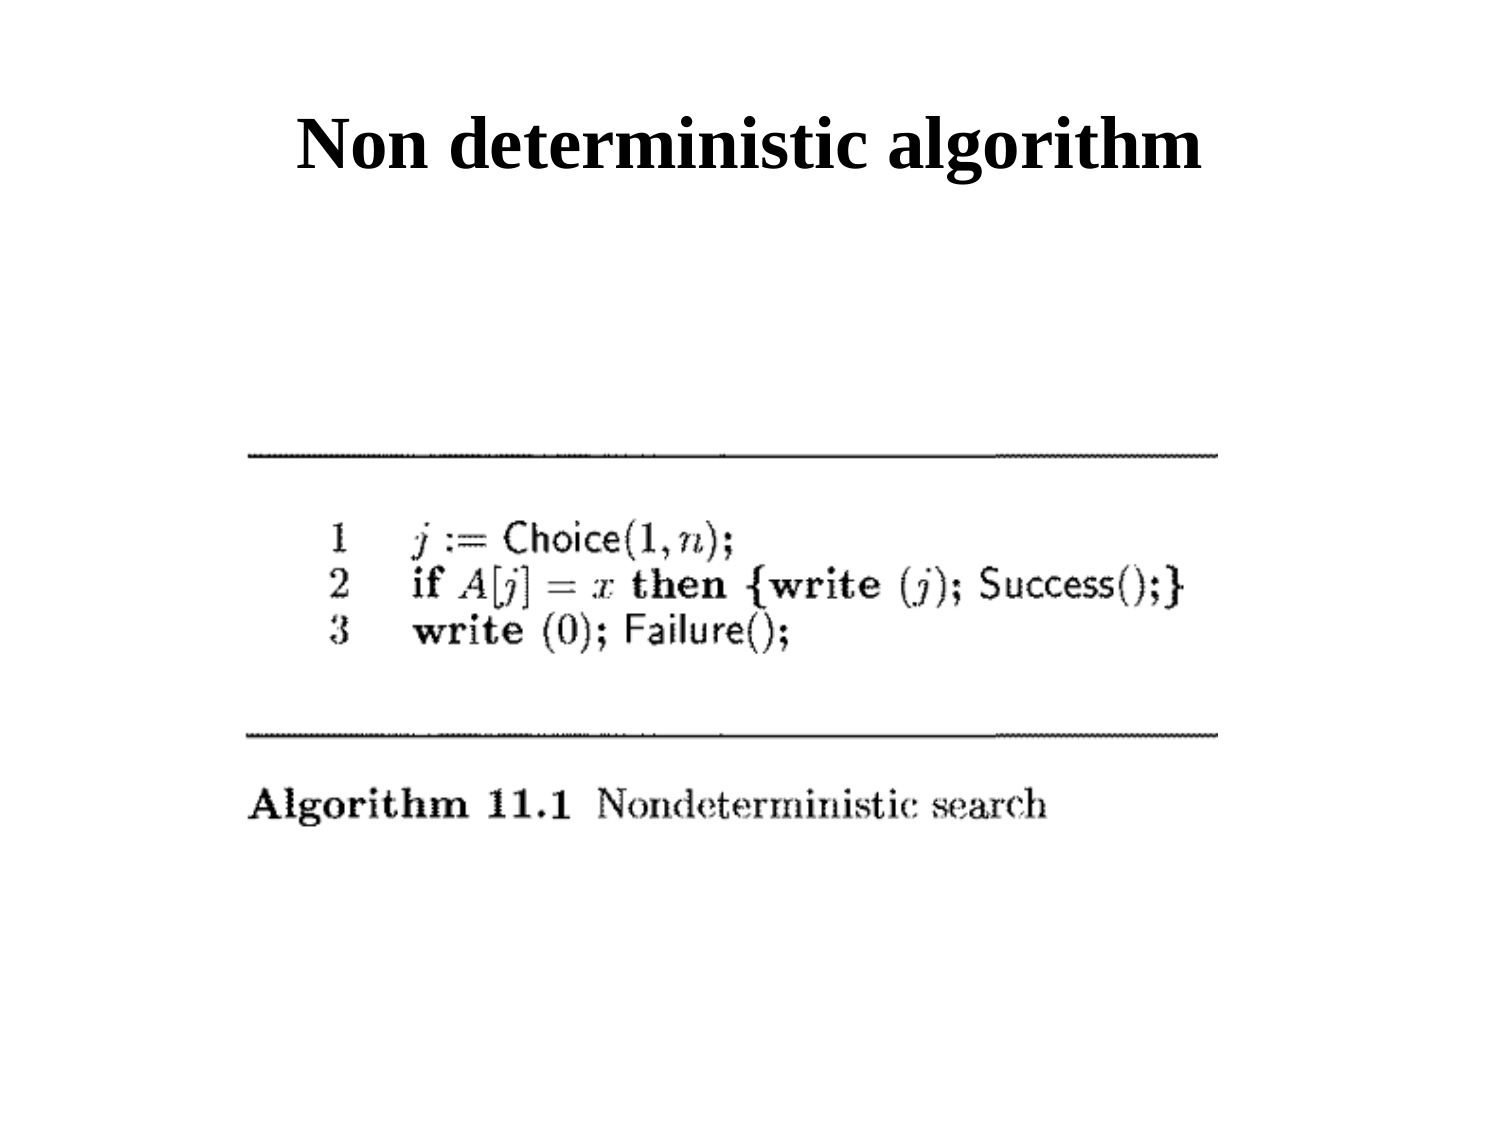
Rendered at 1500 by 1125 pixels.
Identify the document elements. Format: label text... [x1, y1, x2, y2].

title Non deterministic algorithm [75, 45, 1425, 233]
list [237, 449, 1218, 840]
